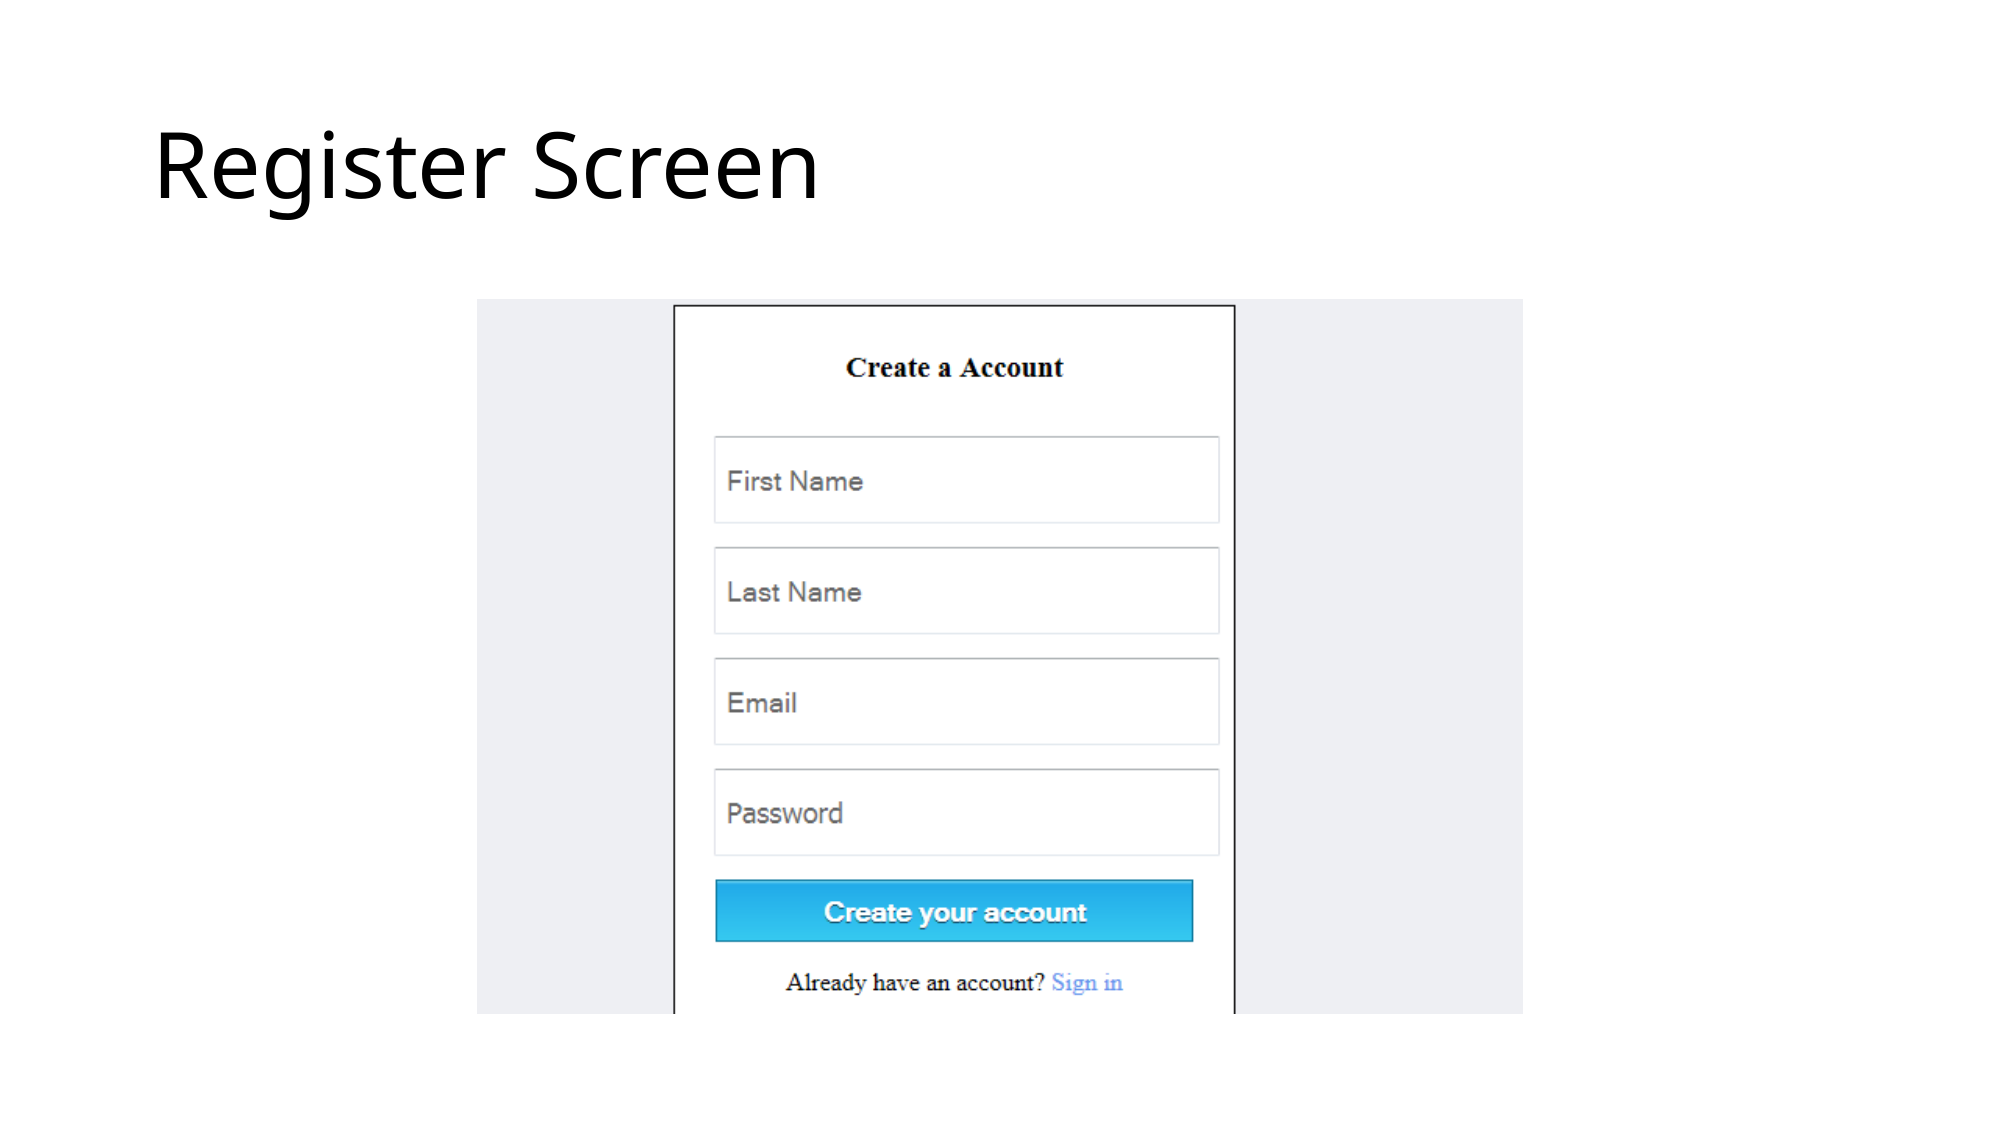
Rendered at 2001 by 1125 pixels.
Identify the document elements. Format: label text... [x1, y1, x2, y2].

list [477, 299, 1523, 1014]
title Register Screen [137, 59, 1863, 278]
